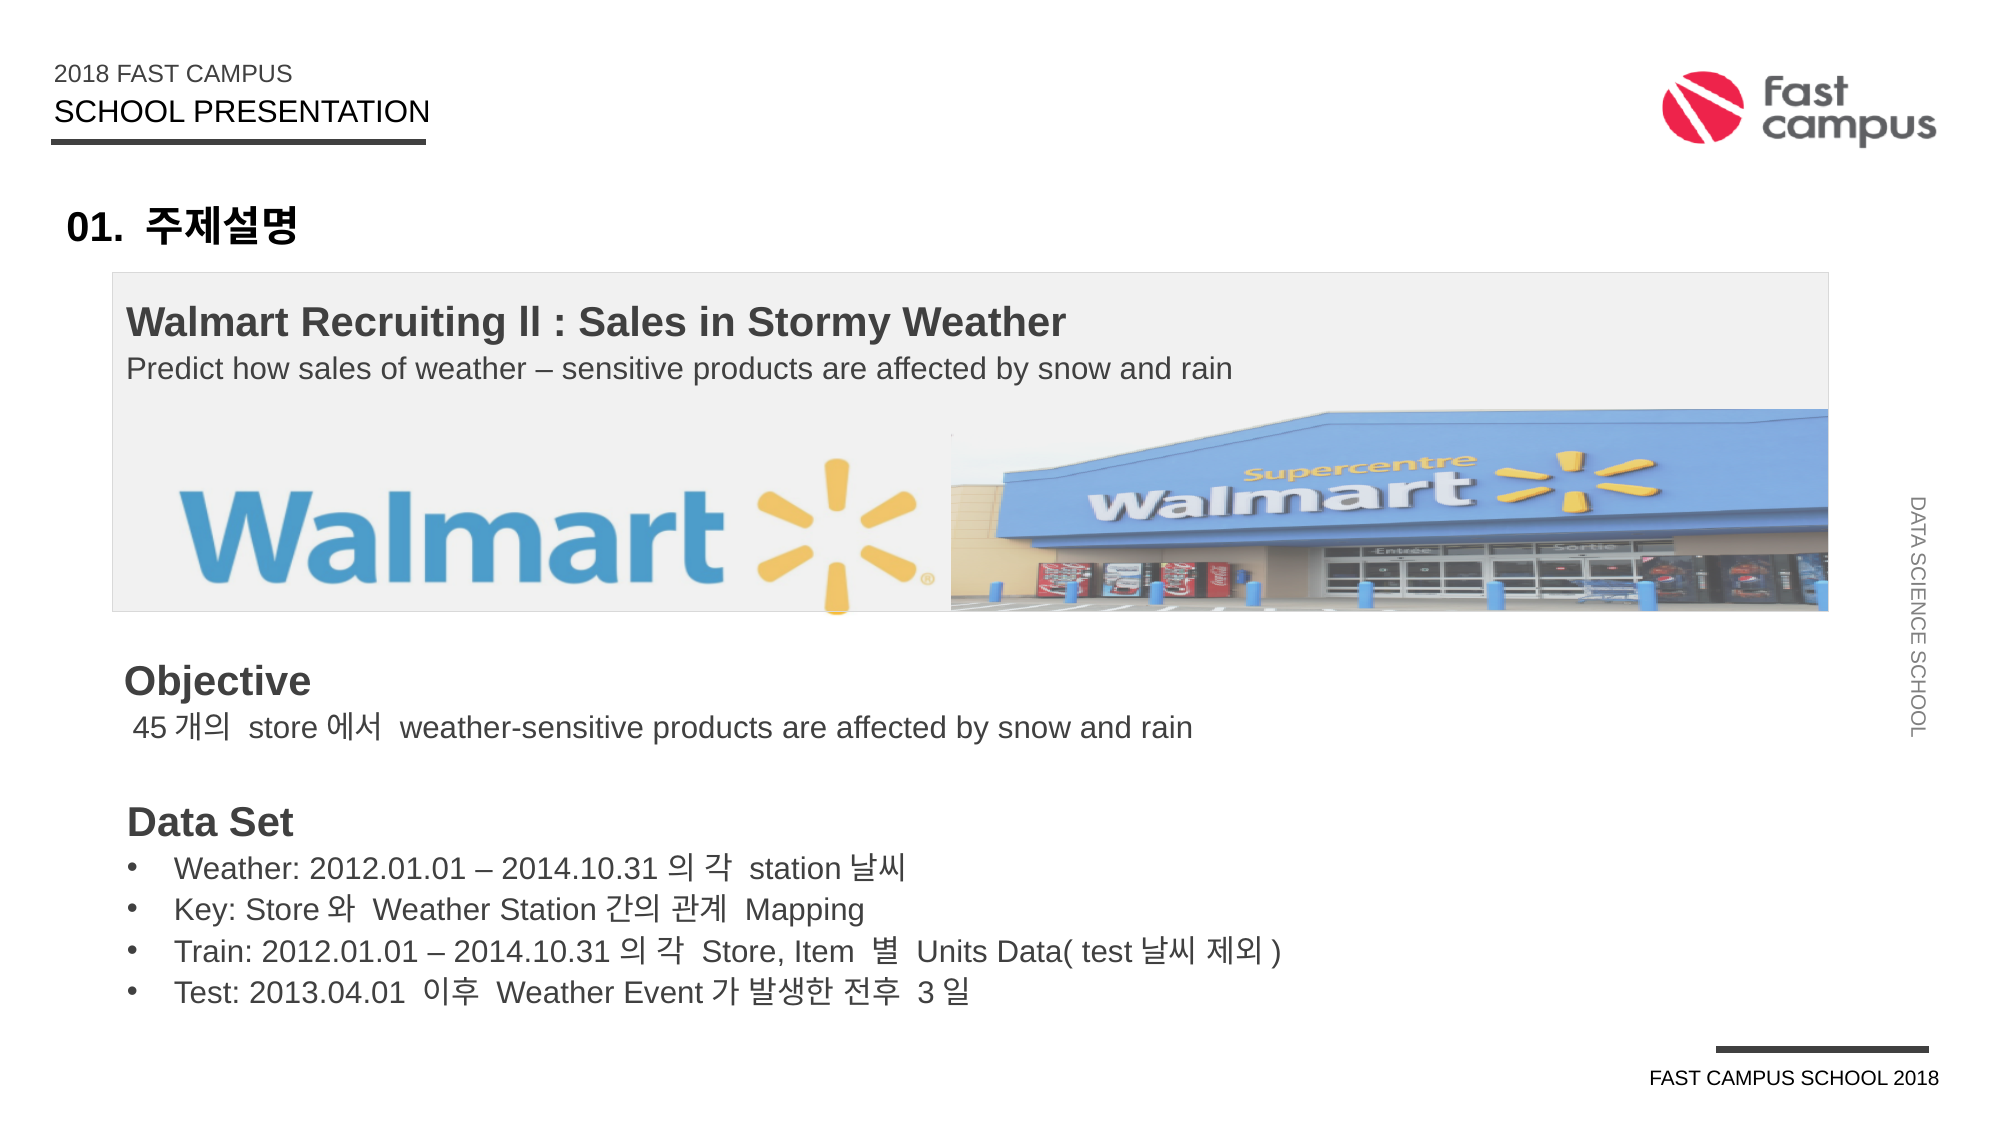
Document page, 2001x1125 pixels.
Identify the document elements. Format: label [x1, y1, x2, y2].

text_box [39, 47, 1977, 1096]
text_box [51, 187, 1829, 853]
